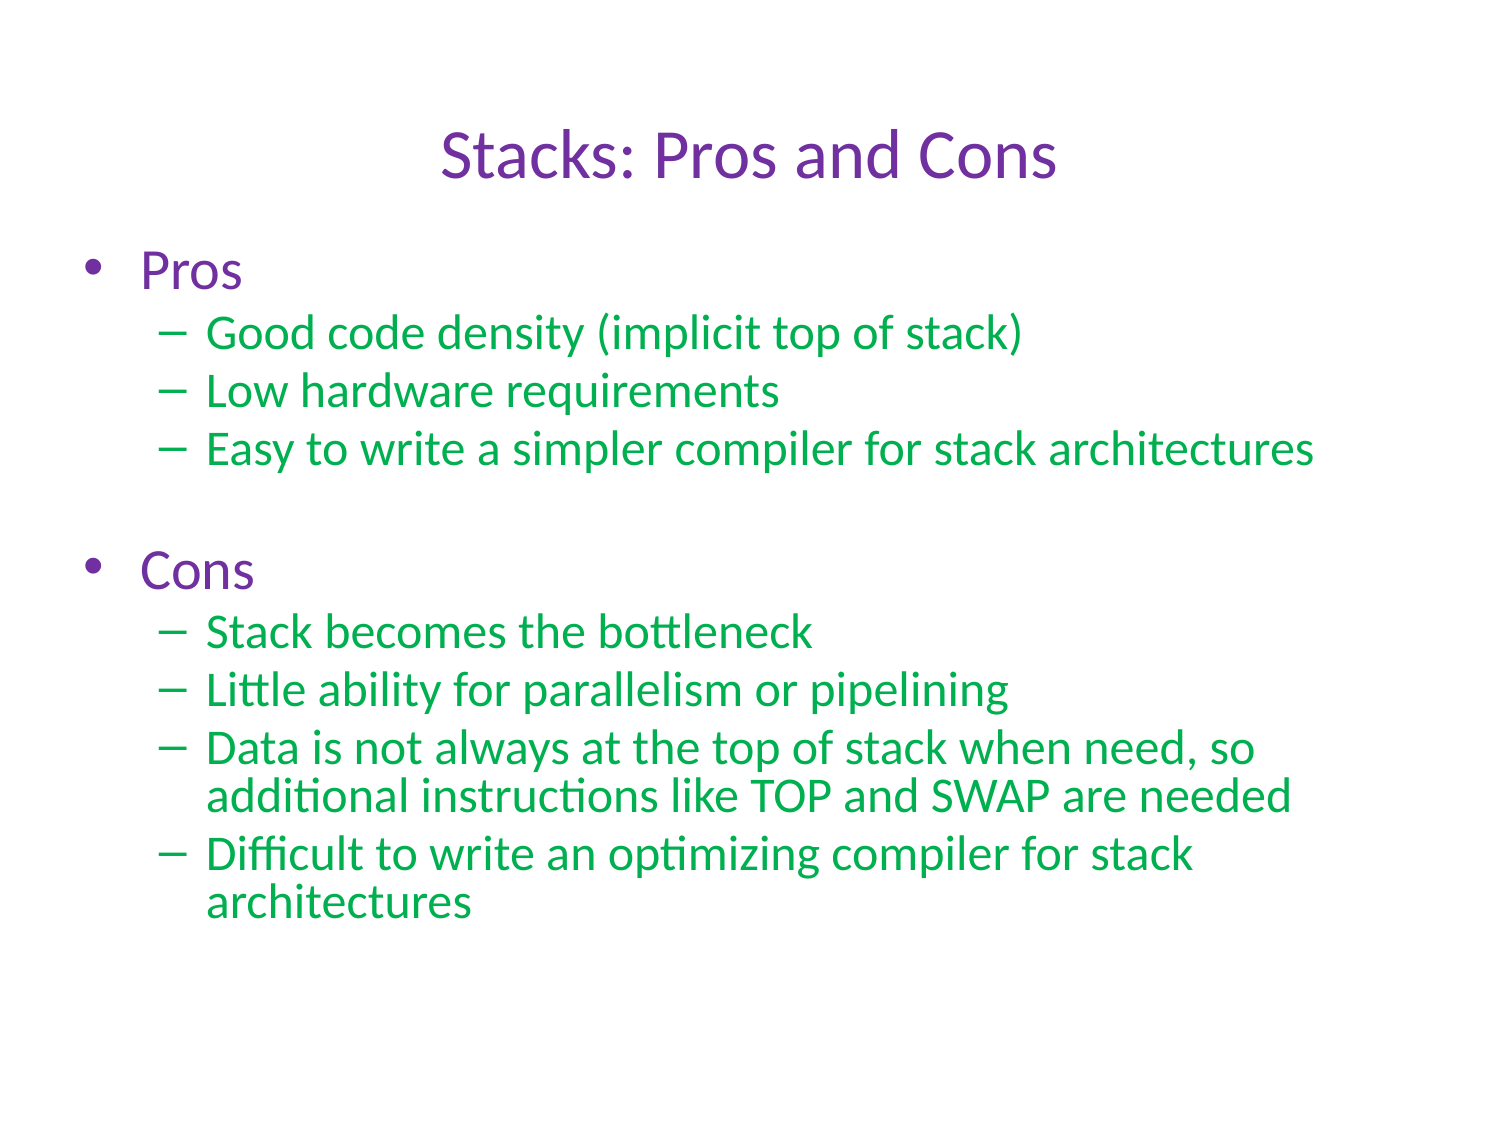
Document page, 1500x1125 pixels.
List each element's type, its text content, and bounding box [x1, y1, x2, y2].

list Pros Good code density (implicit top of stack) Low hardware requirements Easy to write a simpler compiler for stack architectures Cons Stack becomes the bottleneck Little ability for parallelism or pipelining Data is not always at the top of stack when need, so additional instructions like TOP and SWAP are needed Difficult to write an optimizing compiler for stack architectures [68, 237, 1425, 1075]
title Stacks: Pros and Cons [162, 99, 1338, 200]
